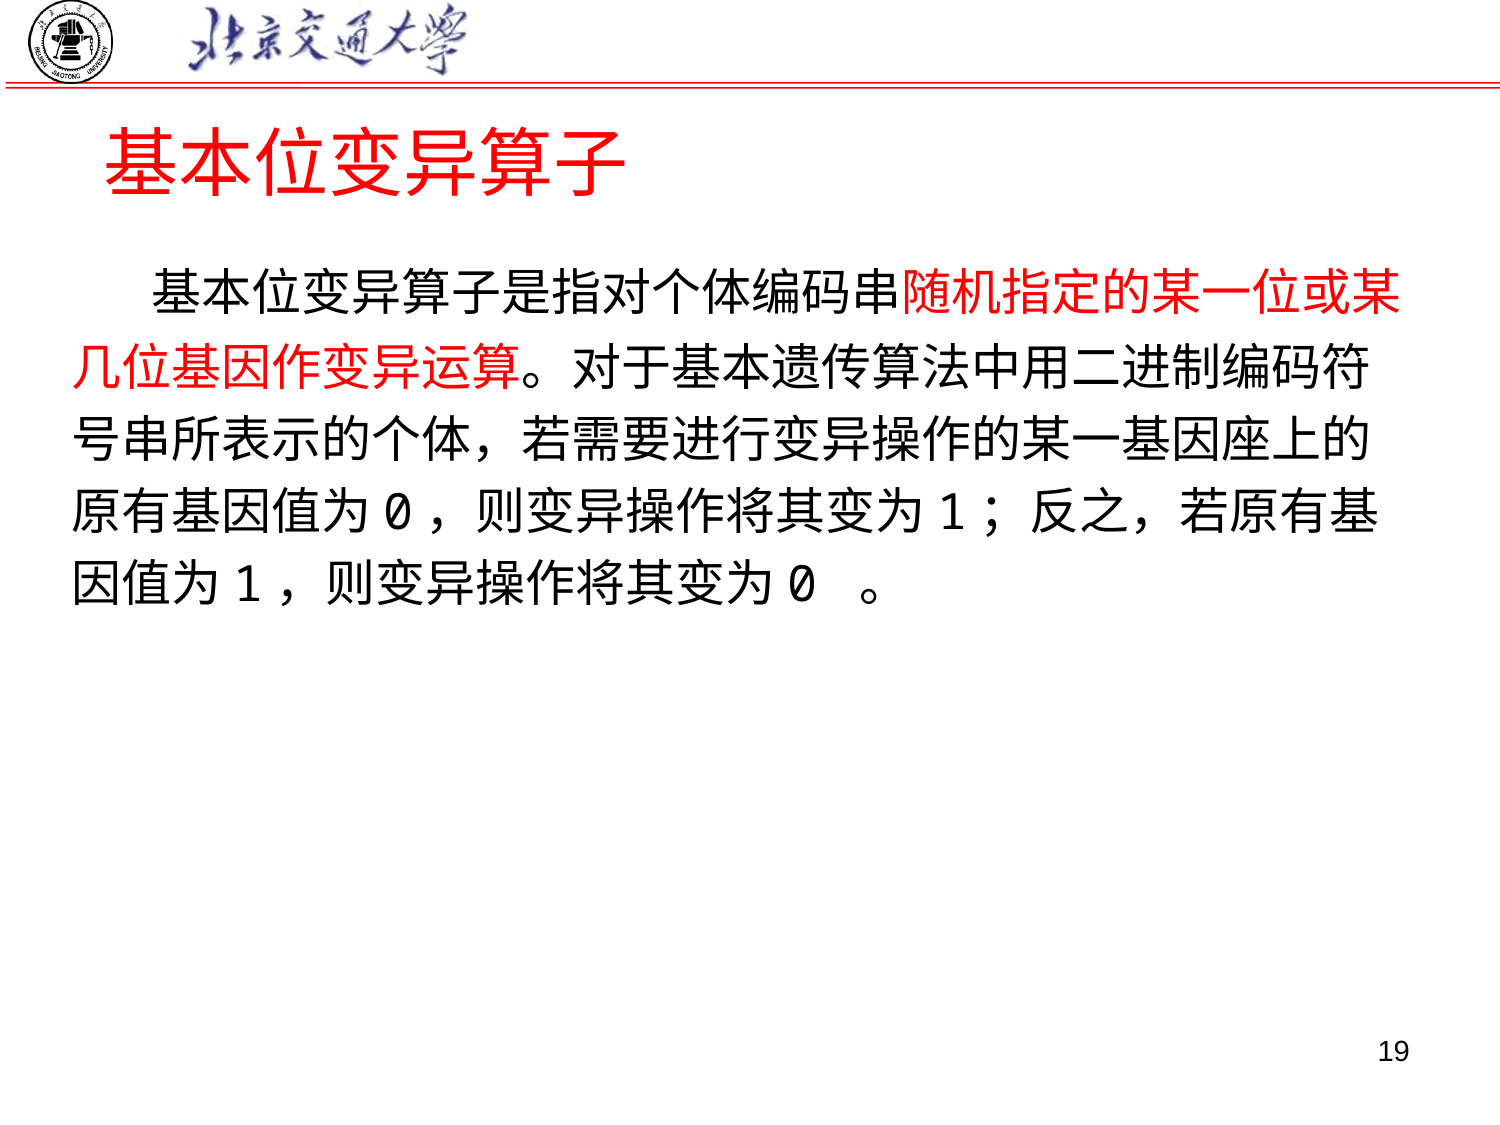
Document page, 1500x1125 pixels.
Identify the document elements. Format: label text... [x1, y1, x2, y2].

picture [28, 0, 113, 84]
title 基本位变异算子 [88, 101, 1439, 221]
slide_number 19 [1074, 1024, 1426, 1103]
picture [183, 1, 473, 78]
list 基本位变异算子是指对个体编码串随机指定的某一位或某几位基因作变异运算。对于基本遗传算法中用二进制编码符号串所表示的个体，若需要进行变异操作的某一基因座上的原有基因值为0，则变异操作将其变为1；反之，若原有基因值为1，则变异操作将其变为0 。 [0, 219, 1430, 646]
